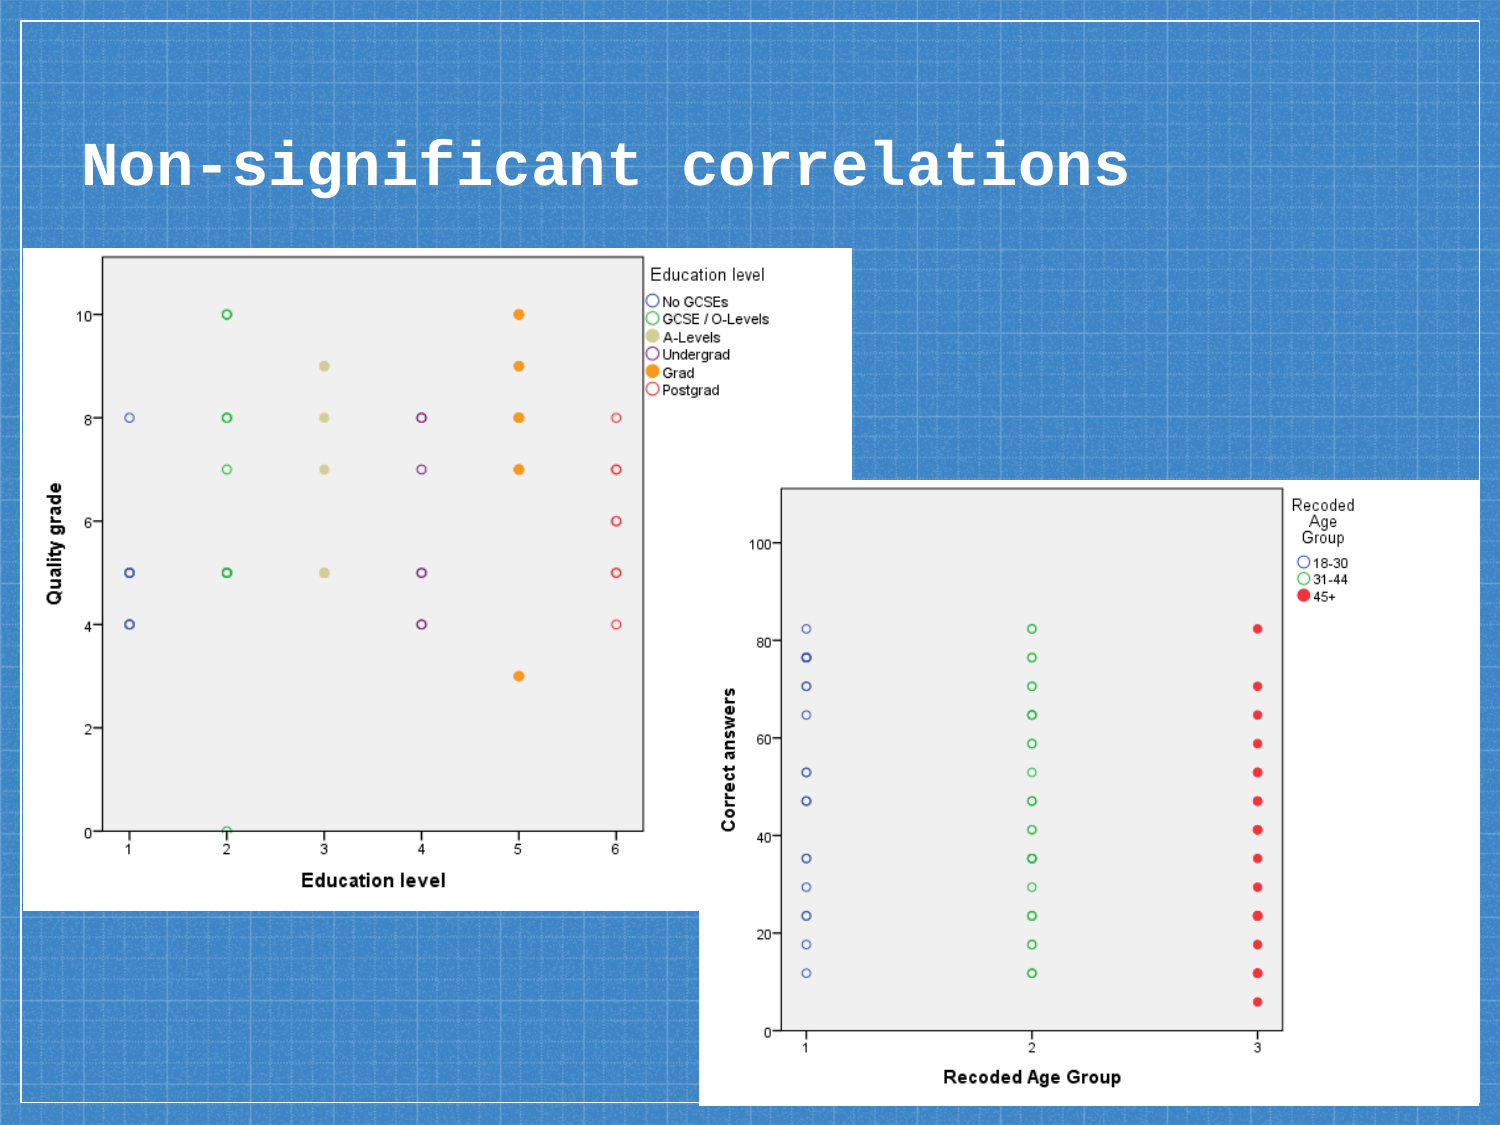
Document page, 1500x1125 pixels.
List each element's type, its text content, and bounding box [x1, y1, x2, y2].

title Non-significant correlations [66, 108, 1417, 199]
picture [0, 0, 1500, 1125]
